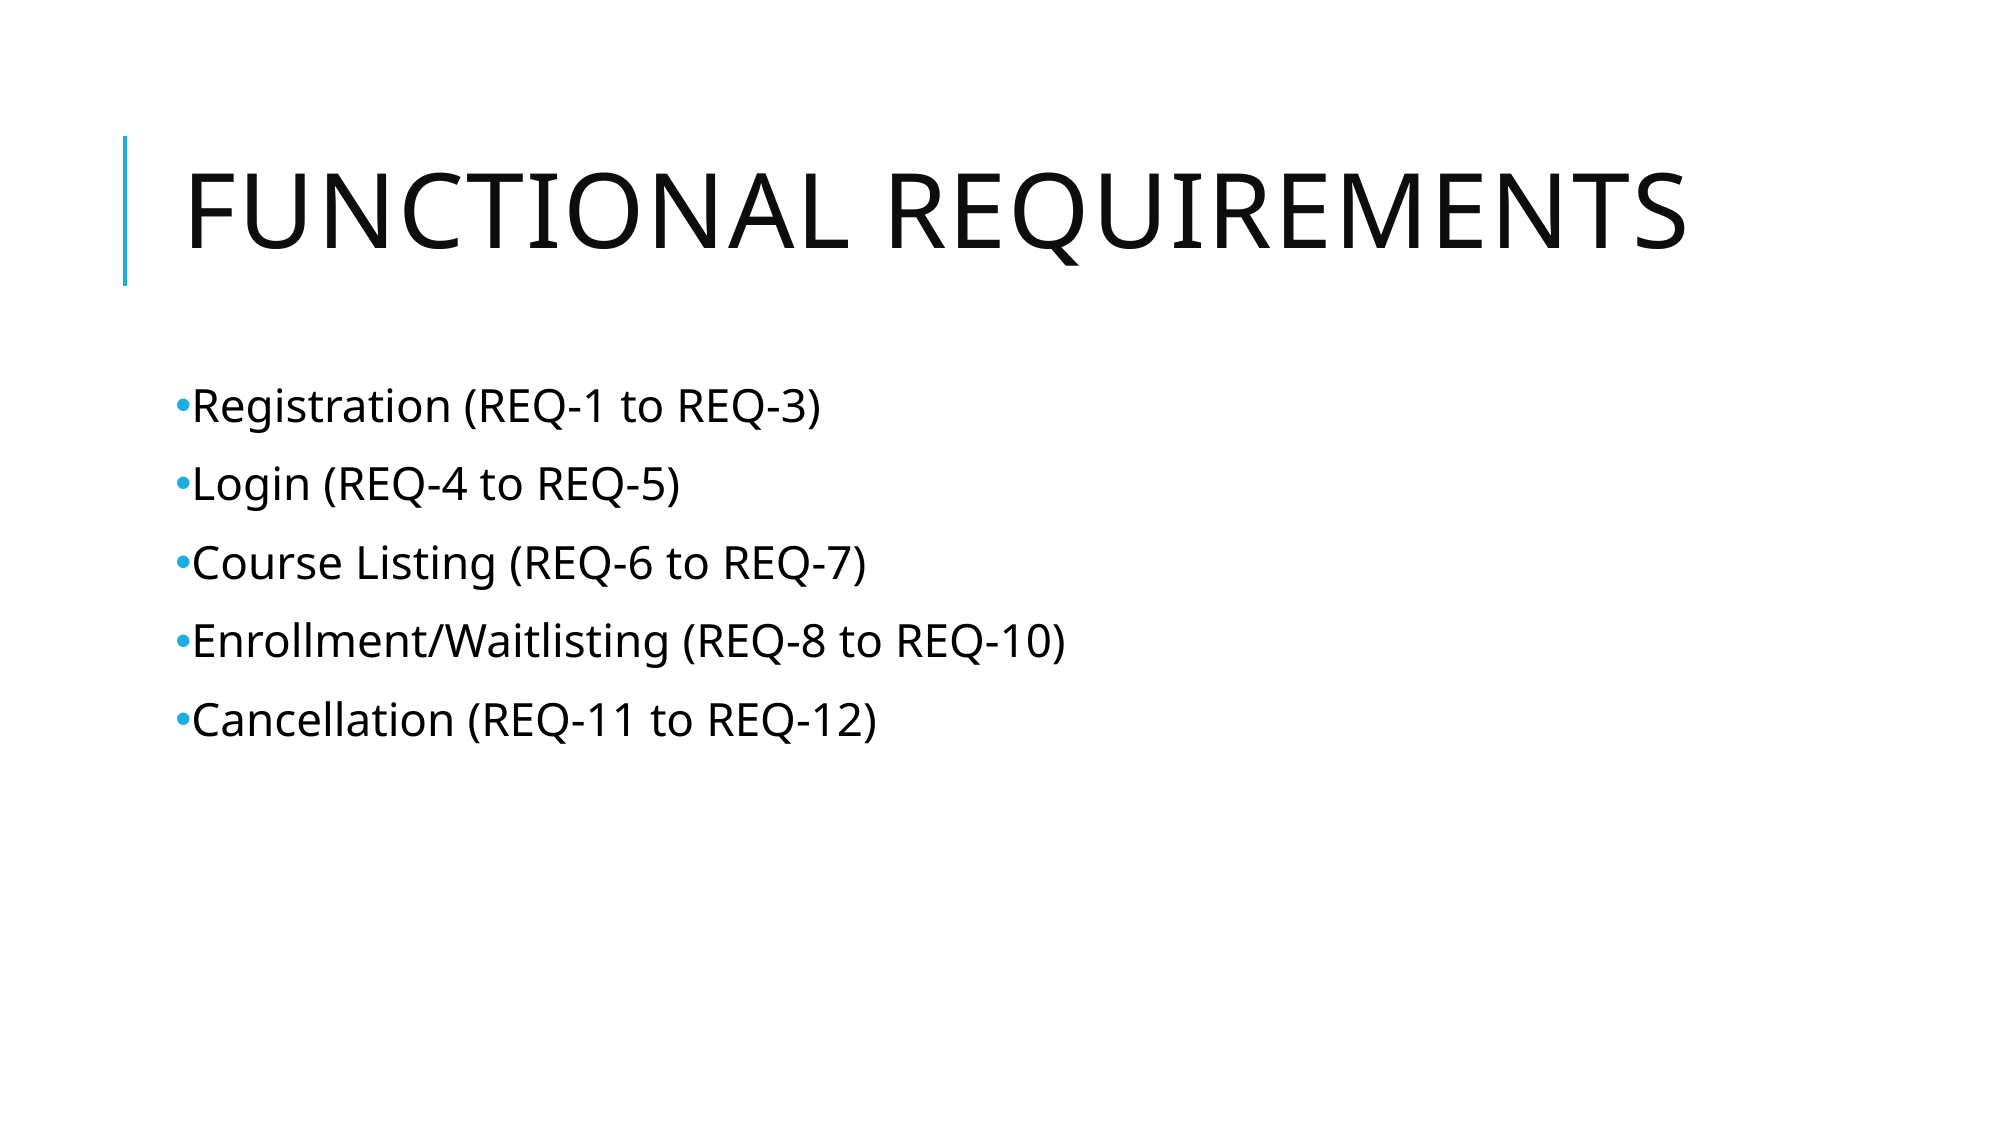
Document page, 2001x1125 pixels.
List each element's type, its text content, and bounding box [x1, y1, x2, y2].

list Registration (REQ-1 to REQ-3) Login (REQ-4 to REQ-5) Course Listing (REQ-6 to REQ-7) Enrollment/Waitlisting (REQ-8 to REQ-10) Cancellation (REQ-11 to REQ-12) [168, 375, 1763, 1035]
title Functional Requirements [168, 96, 1763, 342]
